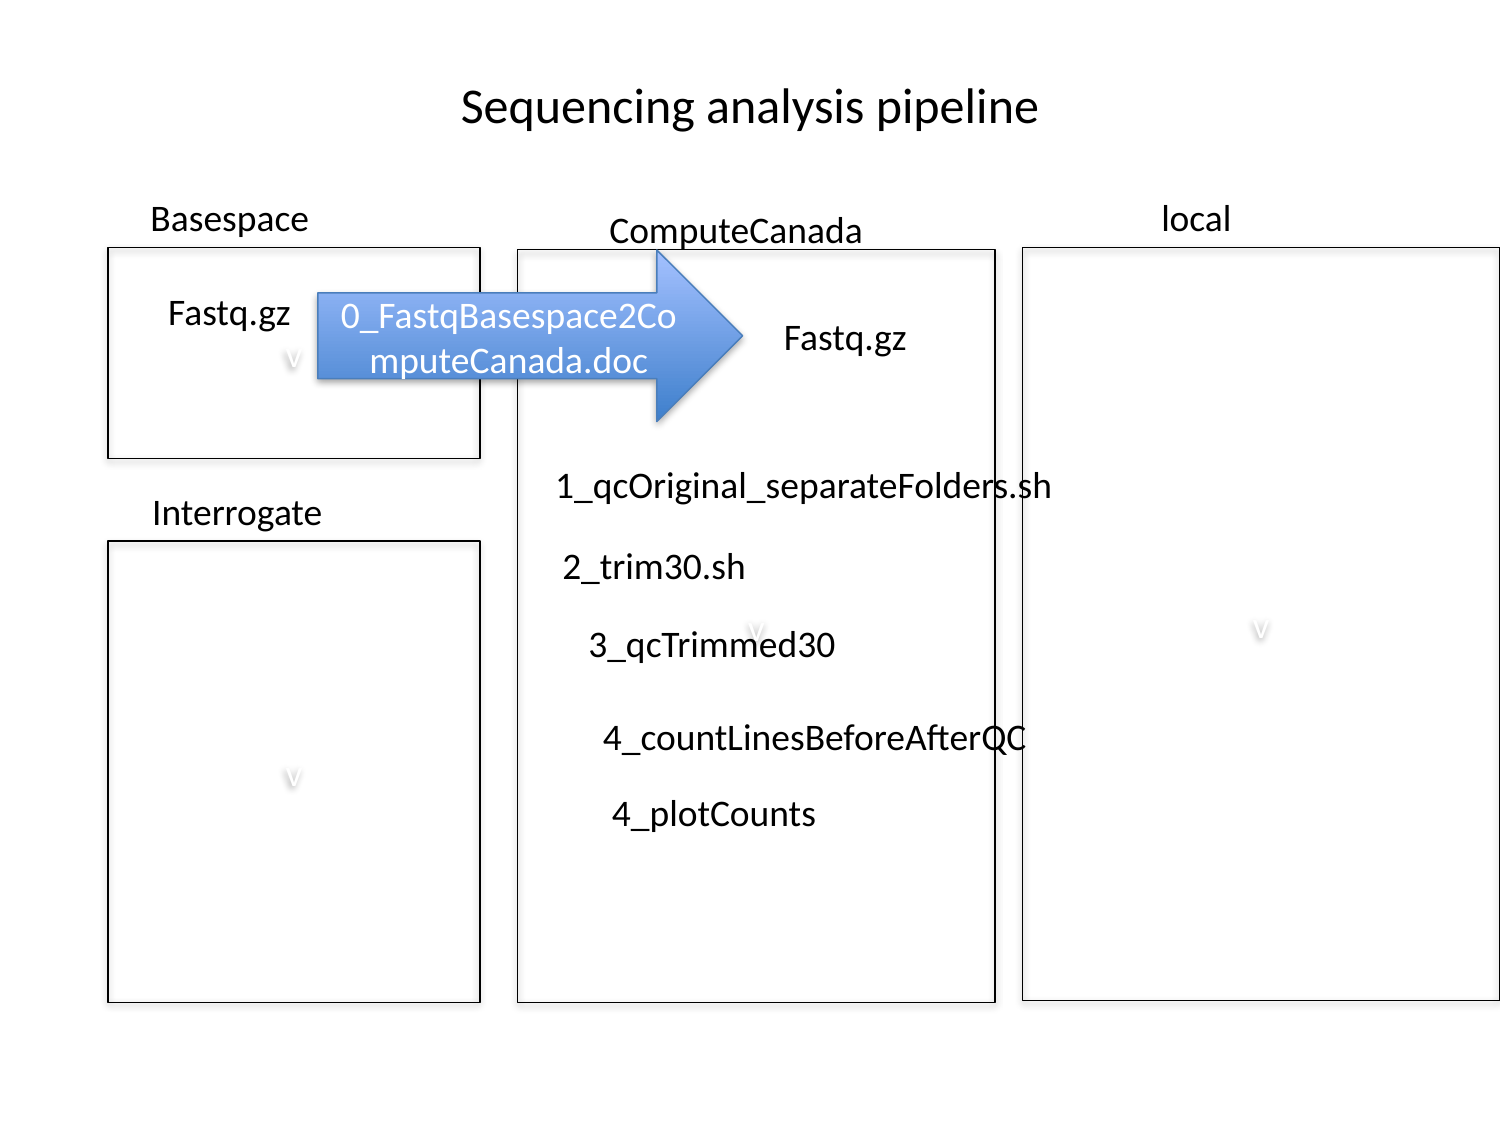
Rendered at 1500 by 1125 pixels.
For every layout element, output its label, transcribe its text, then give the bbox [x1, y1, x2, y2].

text_box 4_countLinesBeforeAfterQC [588, 705, 1042, 766]
text_box 4_plotCounts [597, 781, 832, 842]
title Sequencing analysis pipeline [75, 45, 1425, 162]
text_box v [107, 540, 481, 1003]
text_box 0_FastqBasespace2ComputeCanada.doc [317, 249, 744, 423]
text_box ComputeCanada [594, 198, 879, 248]
text_box v [107, 247, 481, 459]
text_box 3_qcTrimmed30 [573, 612, 851, 673]
text_box 2_trim30.sh [547, 534, 762, 594]
text_box v [1022, 247, 1500, 1001]
text_box Basespace [135, 186, 325, 245]
text_box v [517, 249, 996, 1003]
text_box Interrogate [137, 480, 338, 539]
text_box Fastq.gz [769, 305, 922, 366]
text_box 1_qcOriginal_separateFolders.sh [540, 453, 1068, 514]
text_box local [1146, 186, 1247, 245]
